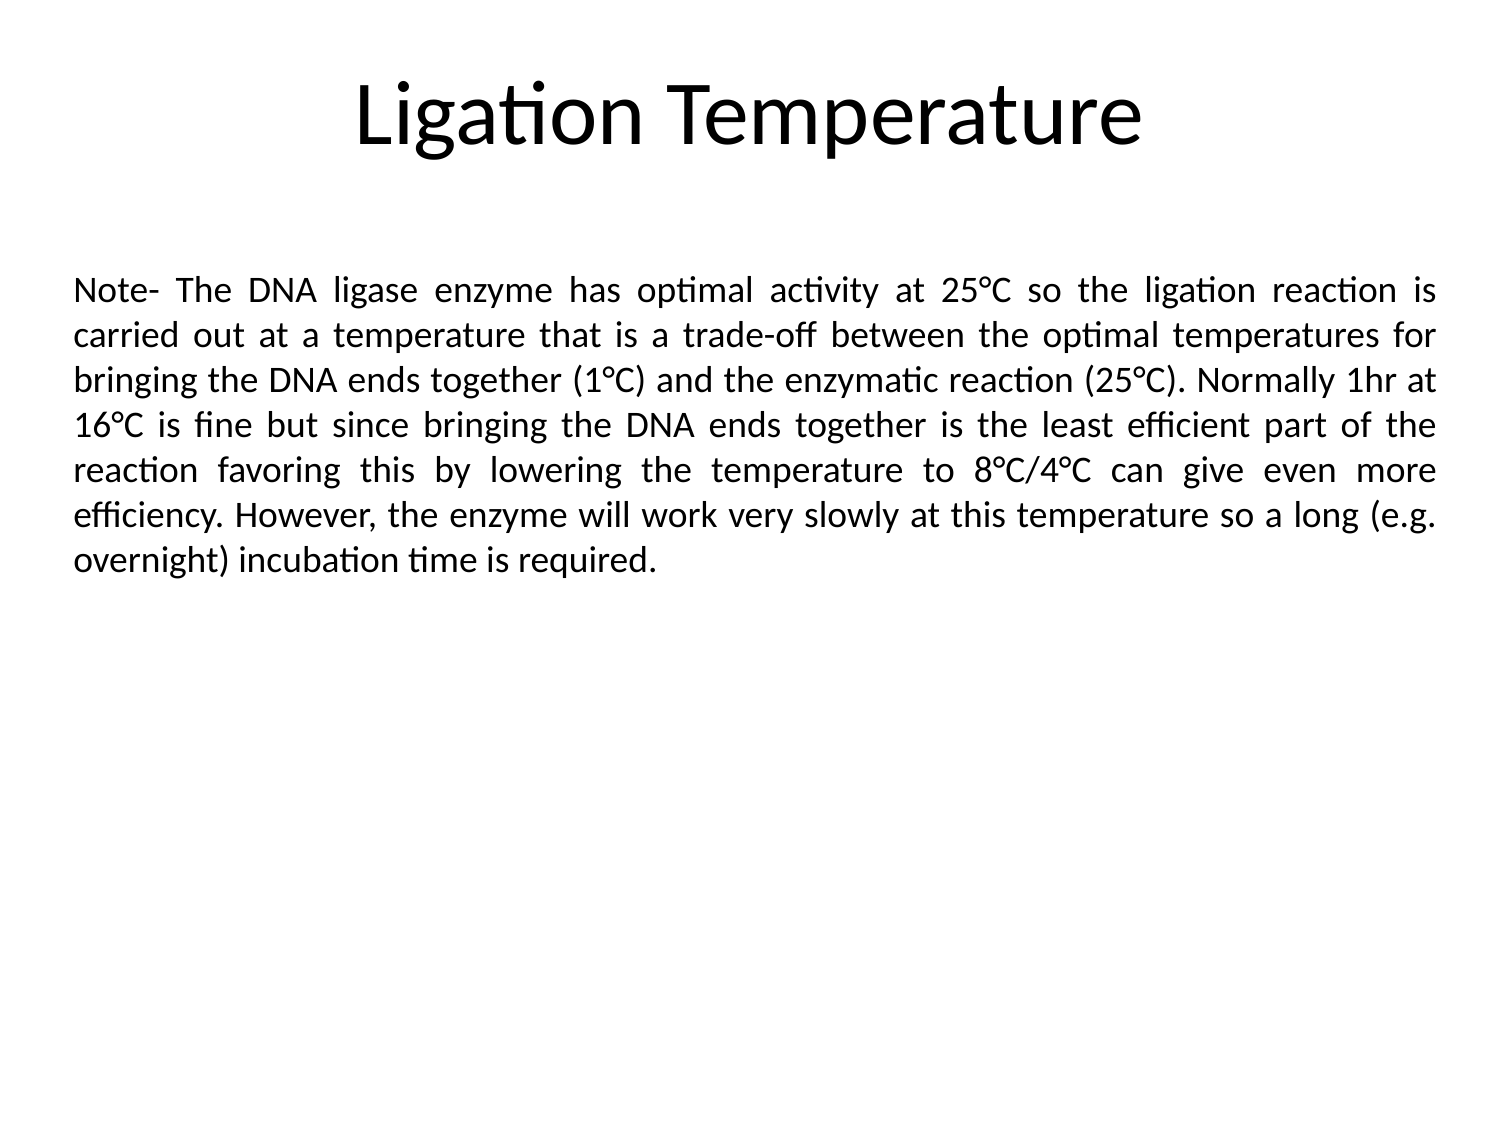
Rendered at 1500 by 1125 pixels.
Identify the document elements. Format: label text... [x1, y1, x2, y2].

text_box Ligation Temperature [74, 45, 1425, 233]
text_box Note- The DNA ligase enzyme has optimal activity at 25°C so the ligation reaction is carried out at a temperature that is a trade-off between the optimal temperatures for bringing the DNA ends together (1°C) and the enzymatic reaction (25°C). Normally 1hr at 16°C is fine but since bringing the DNA ends together is the least efficient part of the reaction favoring this by lowering the temperature to 8°C/4°C can give even more efficiency. However, the enzyme will work very slowly at this temperature so a long (e.g. overnight) incubation time is required. [58, 257, 1453, 588]
